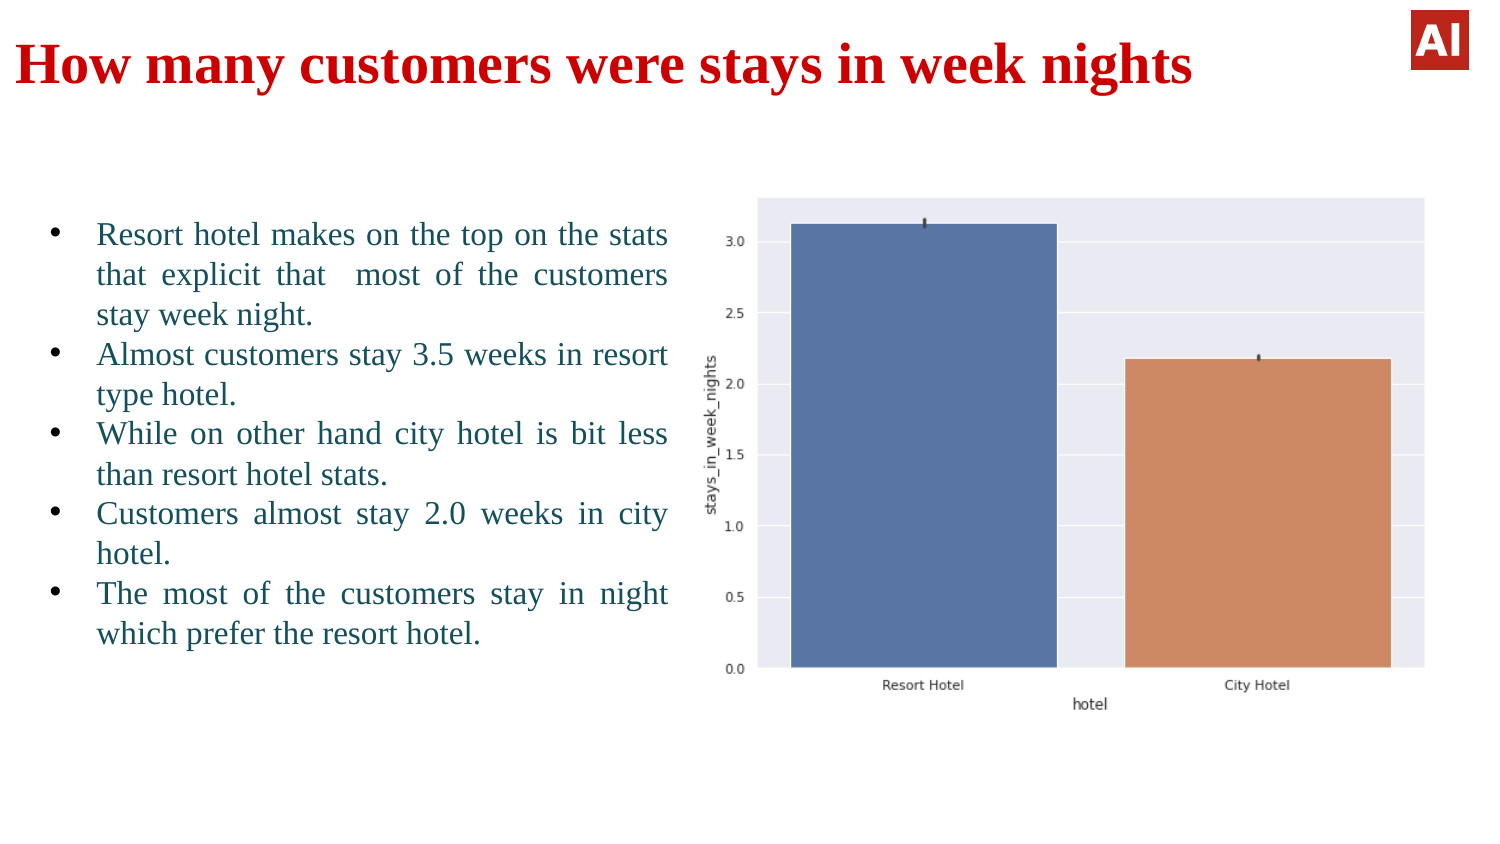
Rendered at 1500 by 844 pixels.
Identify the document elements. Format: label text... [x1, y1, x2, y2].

text_box Resort hotel makes on the top on the stats that explicit that most of the customers stay week night. Almost customers stay 3.5 weeks in resort type hotel. While on other hand city hotel is bit less than resort hotel stats. Customers almost stay 2.0 weeks in city hotel. The most of the customers stay in night which prefer the resort hotel. [34, 204, 685, 699]
picture [1411, 10, 1469, 70]
picture [699, 188, 1446, 721]
title How many customers were stays in week nights [0, 0, 1398, 94]
